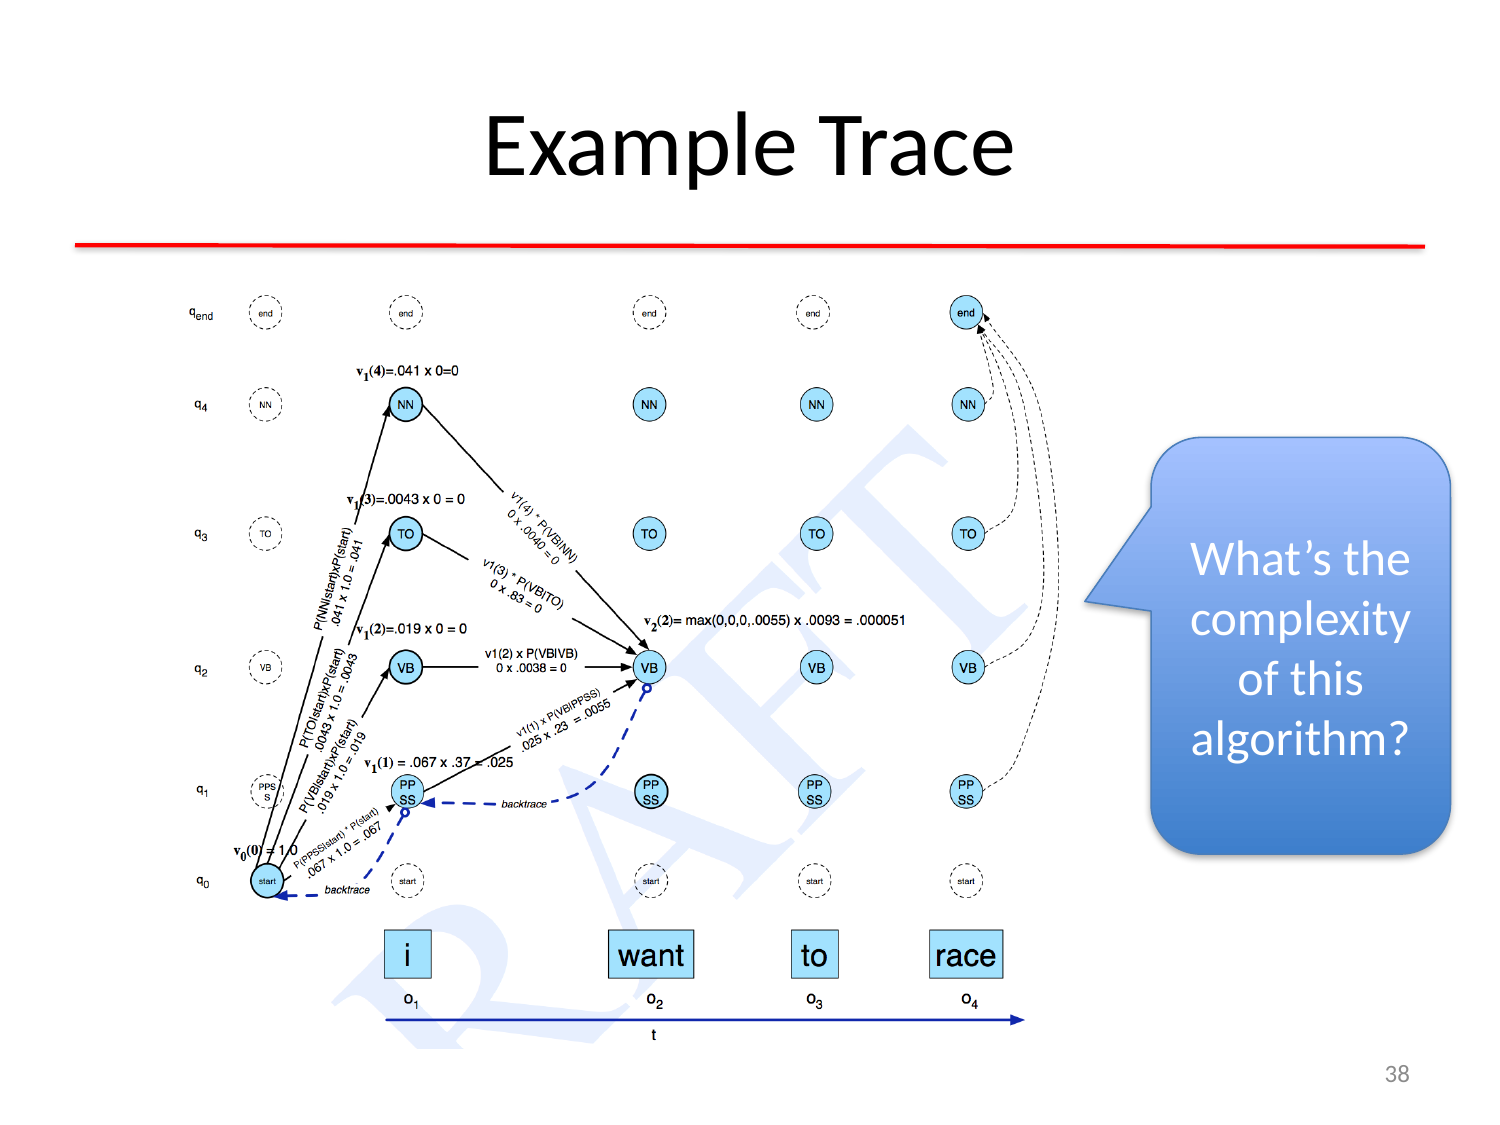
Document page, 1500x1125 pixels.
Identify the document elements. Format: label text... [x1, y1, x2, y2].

picture [174, 285, 1061, 1049]
text_box What’s the complexity of this algorithm? [1084, 436, 1452, 855]
title Example Trace [75, 45, 1425, 233]
slide_number 38 [1074, 1042, 1425, 1103]
